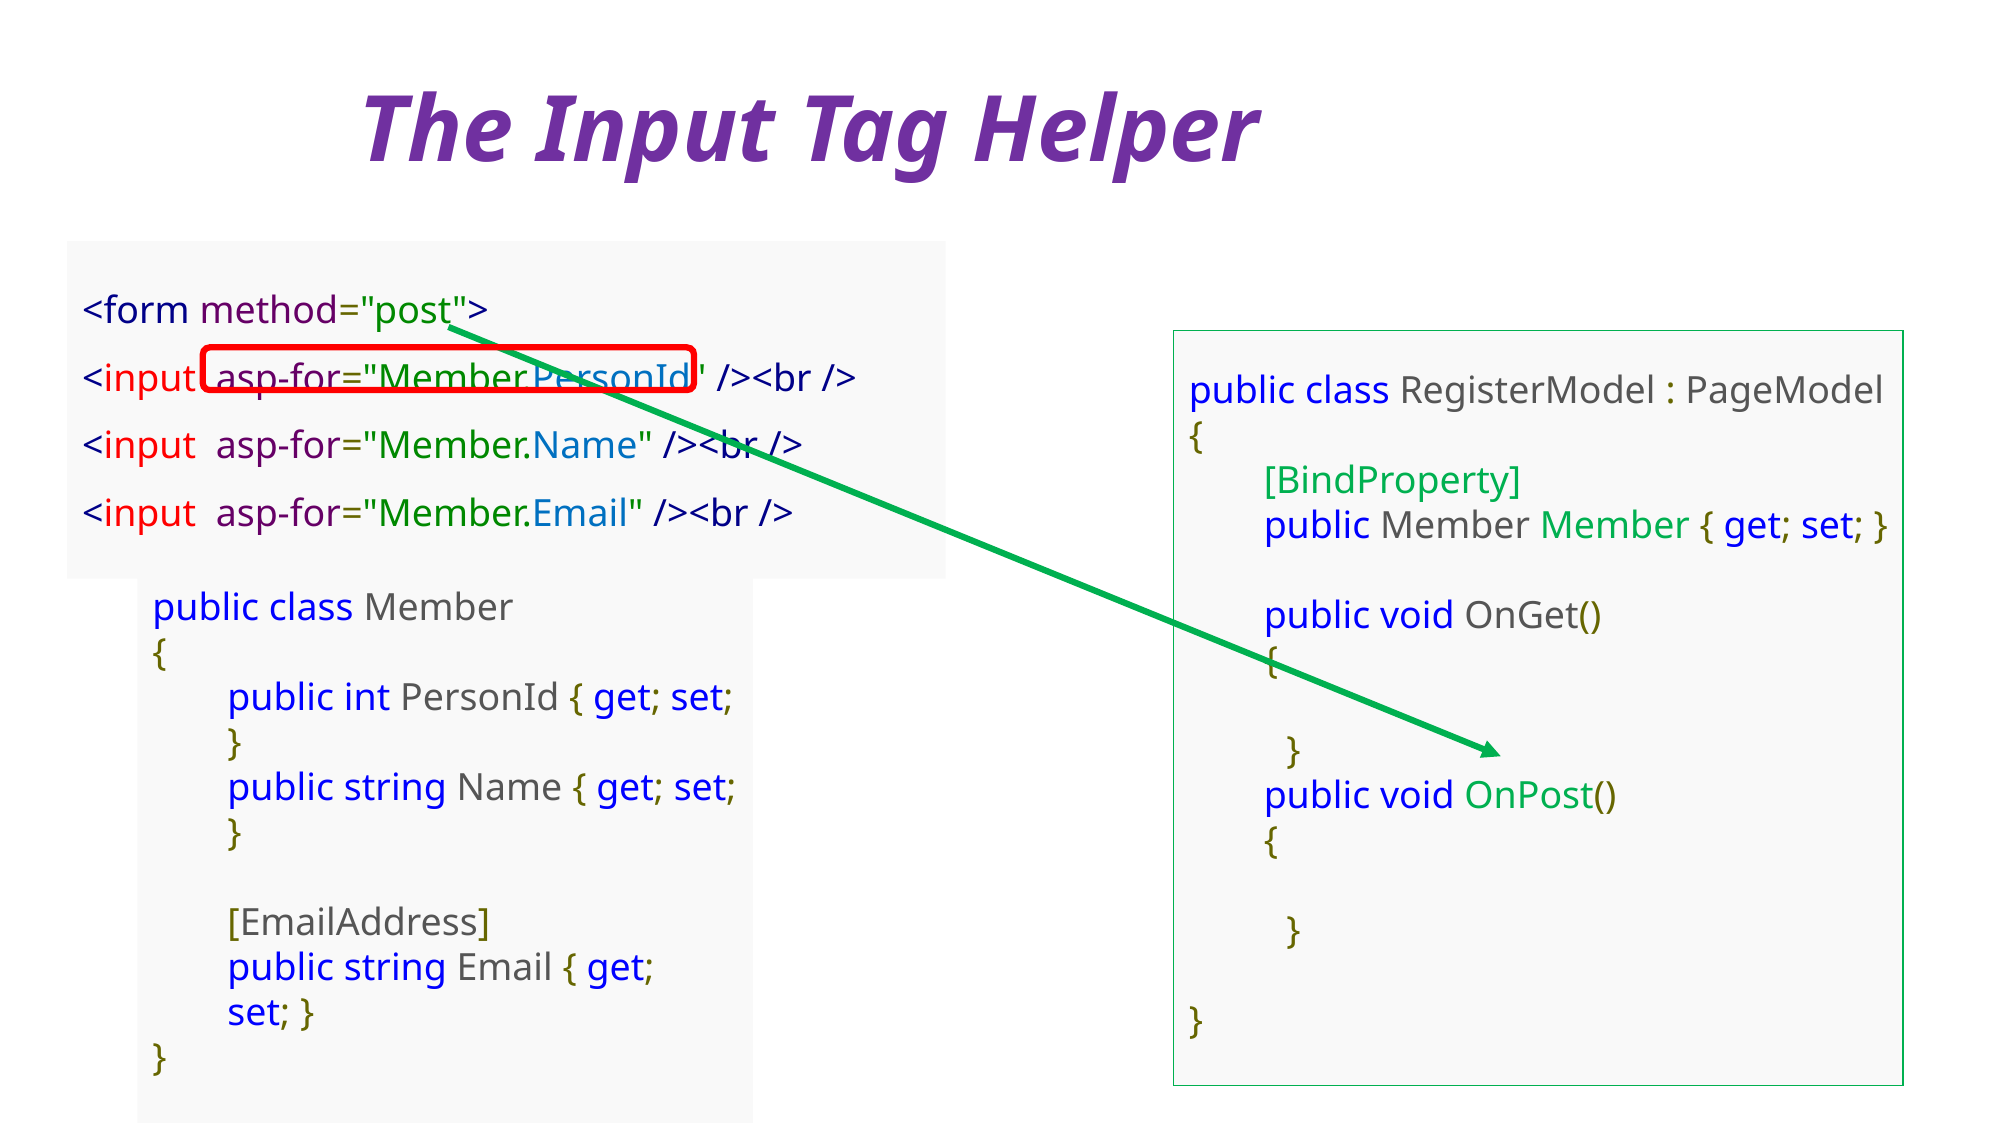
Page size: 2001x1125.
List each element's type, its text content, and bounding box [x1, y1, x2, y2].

text_box <form method="post"> <input asp-for="Member.PersonId" /><br /> <input asp-for="Member.Name" /><br /> <input asp-for="Member.Email" /><br /> [67, 241, 946, 579]
text_box public class Member { public int PersonId { get; set; } public string Name { get; set; } [EmailAddress] public string Email { get; set; } } [137, 579, 753, 1123]
text_box [201, 346, 448, 392]
text_box public class RegisterModel : PageModel { [BindProperty] public Member Member { get; set; } public void OnGet() { } public void OnPost() { } } [1173, 330, 1903, 1086]
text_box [448, 326, 1501, 757]
title The Input Tag Helper [343, 81, 1467, 183]
